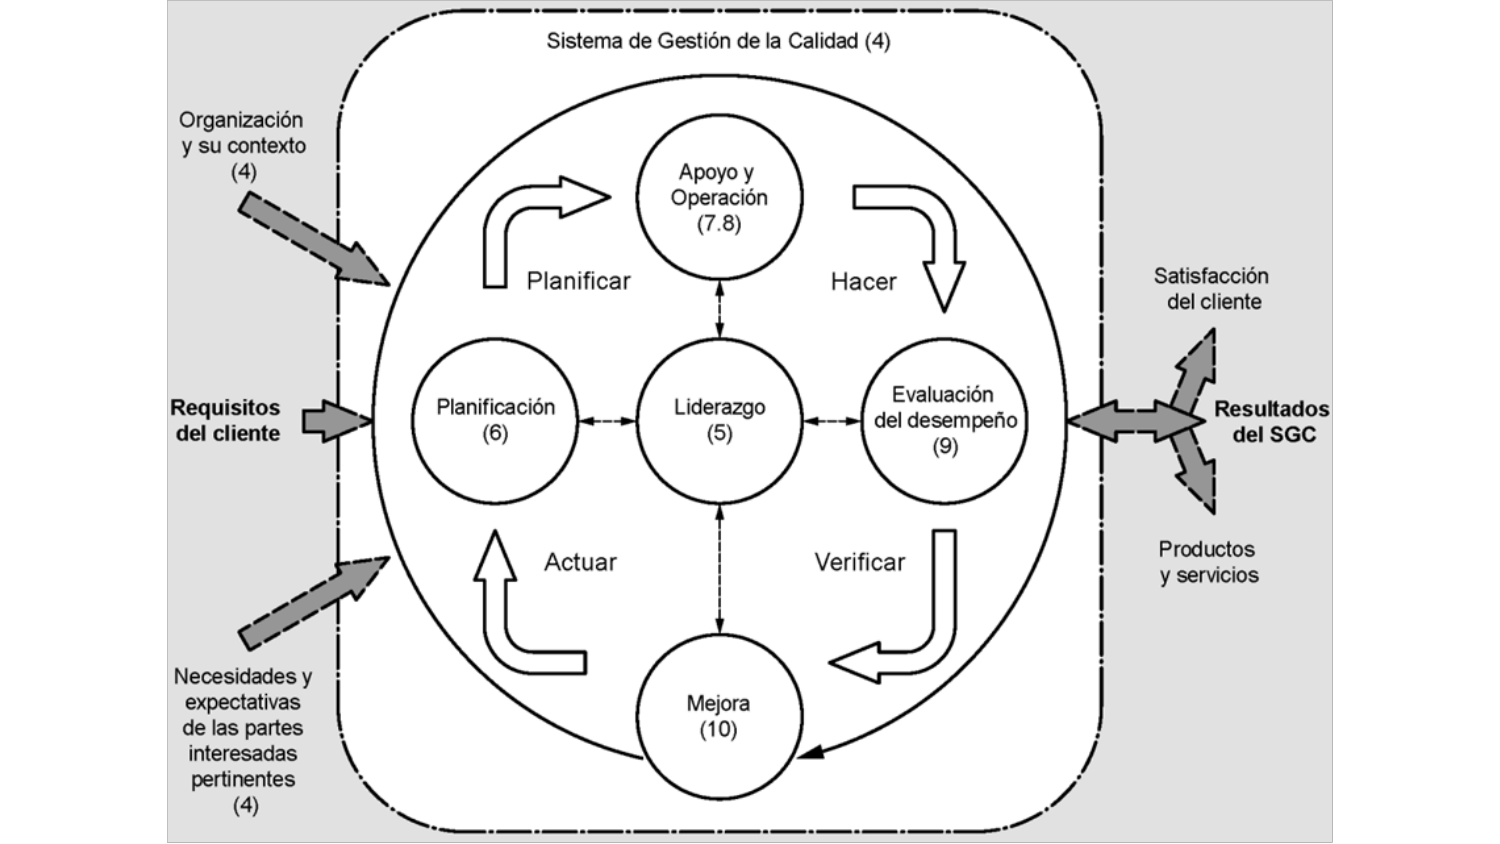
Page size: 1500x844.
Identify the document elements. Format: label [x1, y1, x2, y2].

picture [166, 0, 1334, 844]
